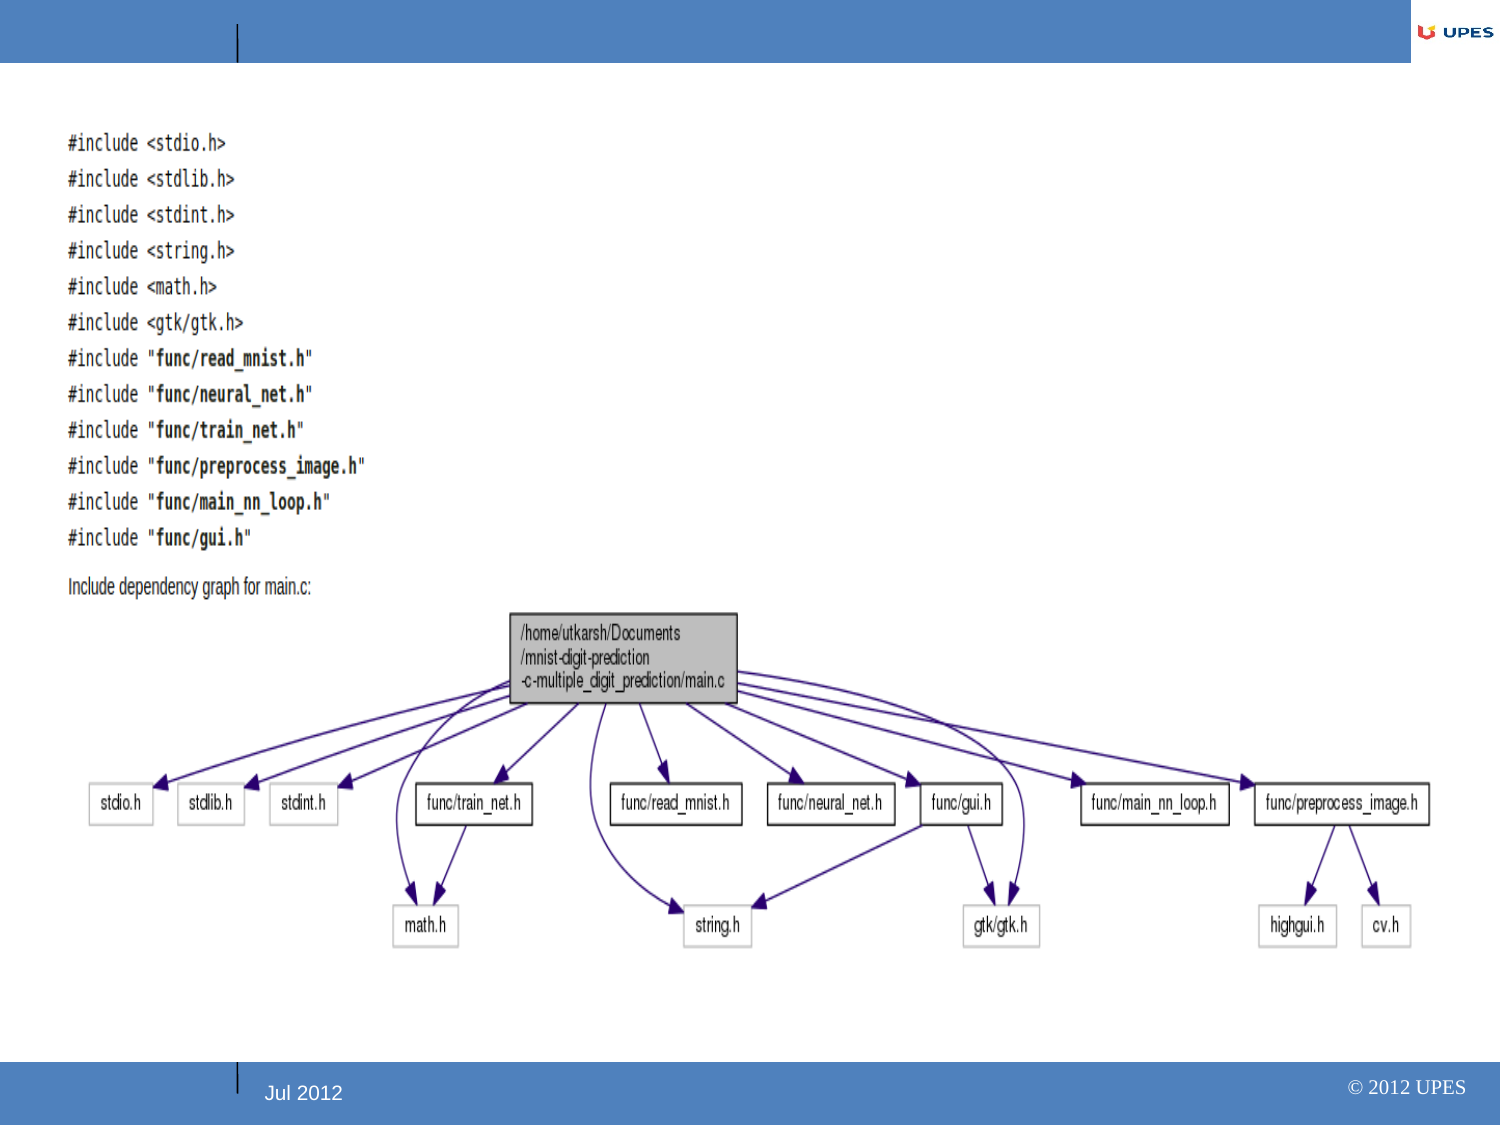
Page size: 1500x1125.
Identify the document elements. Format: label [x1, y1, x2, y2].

picture [1411, 0, 1500, 73]
picture [62, 112, 1451, 978]
